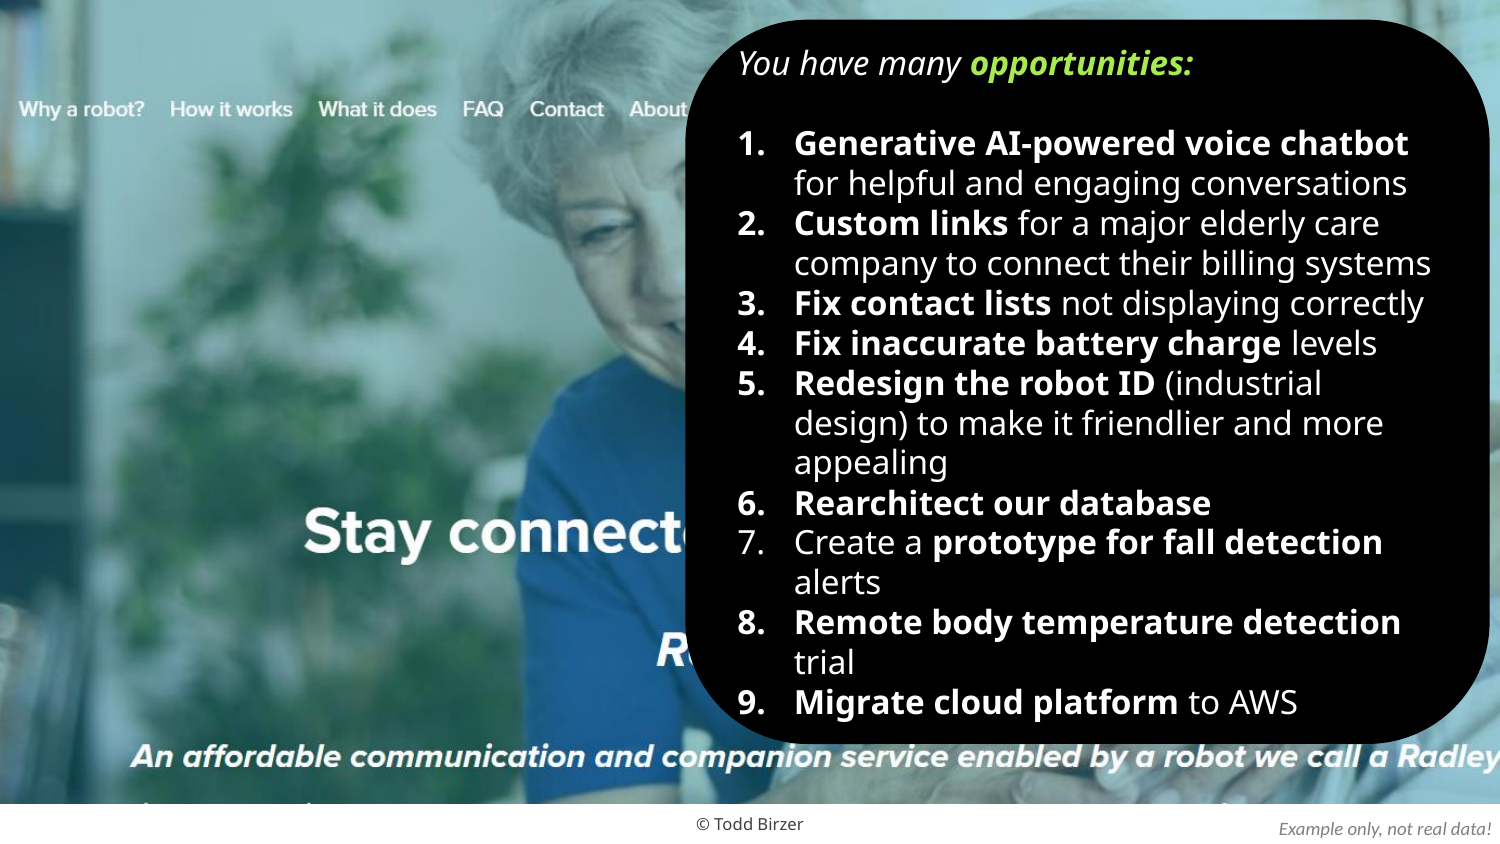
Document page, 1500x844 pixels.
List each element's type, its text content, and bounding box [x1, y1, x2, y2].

picture [0, 0, 1500, 804]
text_box Example only, not real data! [1264, 812, 1500, 844]
